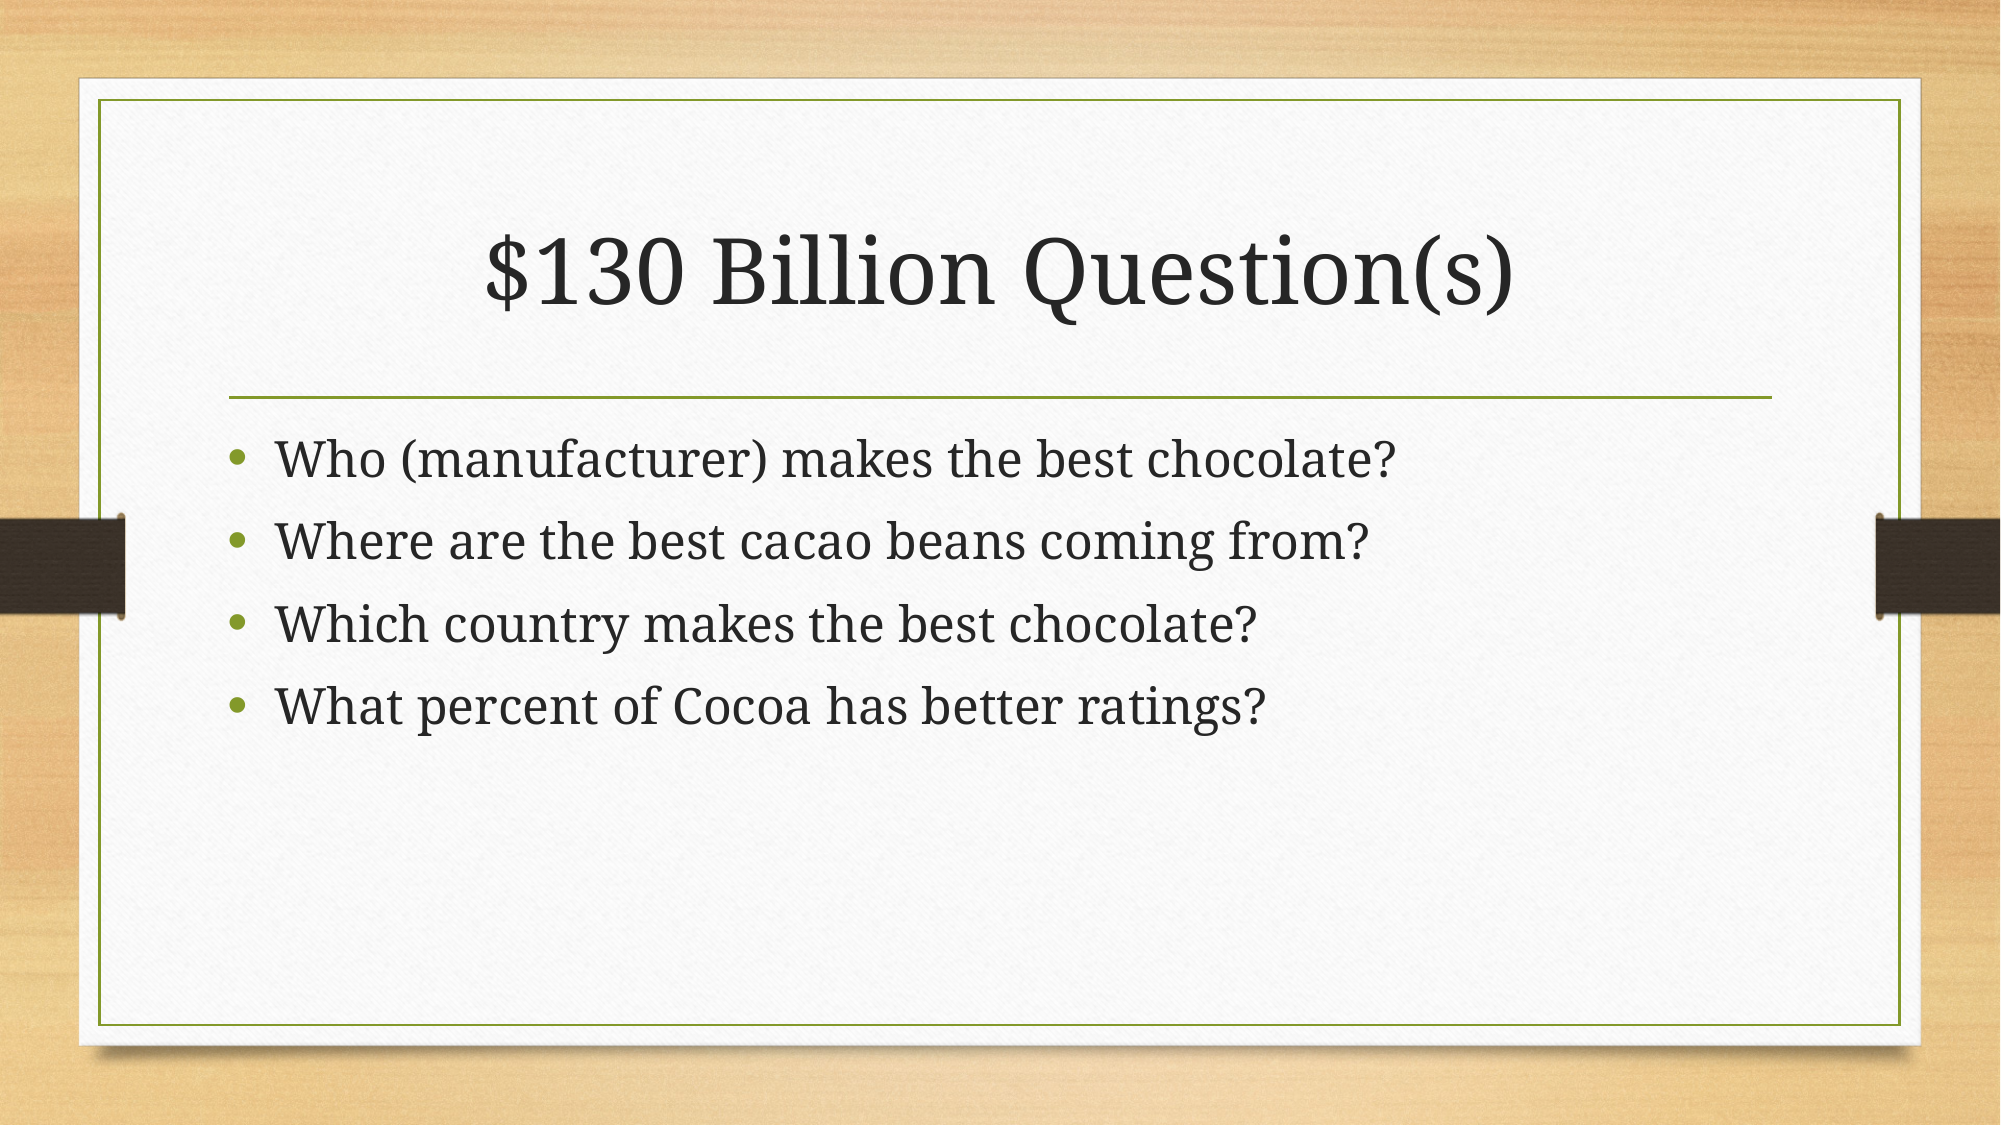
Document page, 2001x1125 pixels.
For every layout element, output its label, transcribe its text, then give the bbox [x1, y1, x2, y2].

title $130 Billion Question(s) [212, 161, 1788, 375]
list Who (manufacturer) makes the best chocolate? Where are the best cacao beans coming from? Which country makes the best chocolate? What percent of Cocoa has better ratings? [212, 419, 1788, 964]
picture [0, 0, 2001, 1125]
